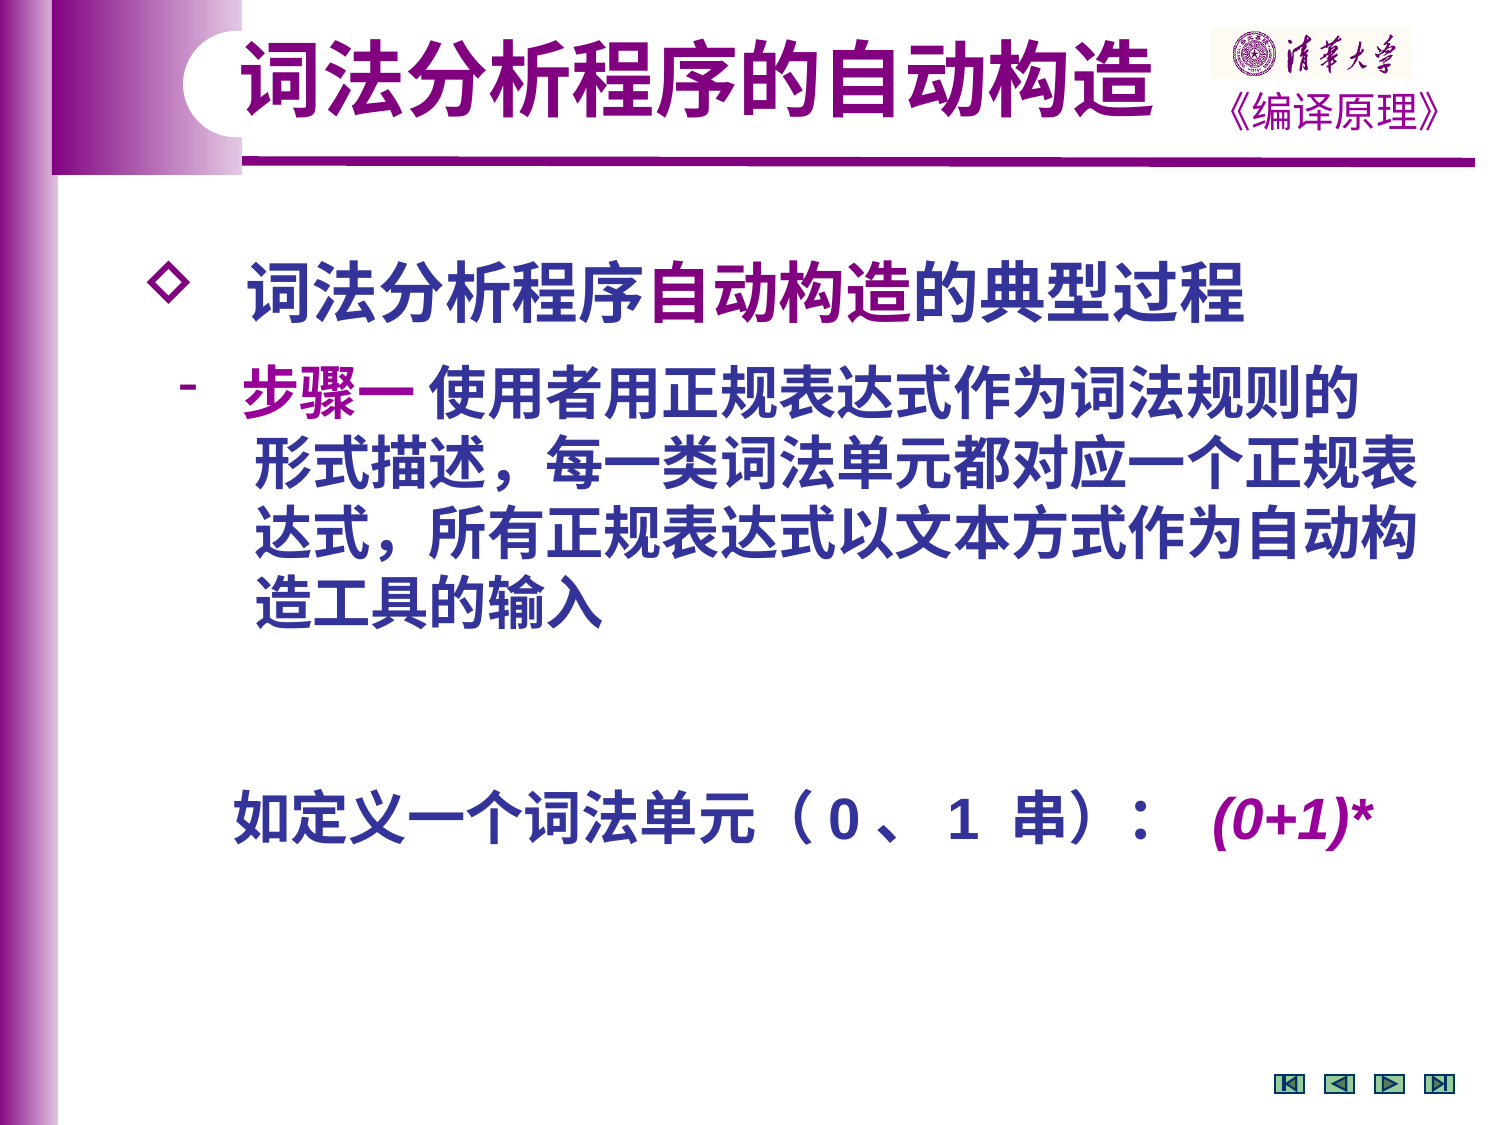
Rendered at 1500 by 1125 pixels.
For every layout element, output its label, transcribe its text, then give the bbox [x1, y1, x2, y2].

text_box 词法分析程序自动构造的典型过程 步骤一 使用者用正规表达式作为词法规则的 形式描述，每一类词法单元都对应一个正规表 达式，所有正规表达式以文本方式作为自动构 造工具的输入 [123, 243, 1471, 644]
text_box 词法分析程序的自动构造 [206, 31, 1187, 136]
text_box [1374, 1074, 1405, 1093]
text_box [1274, 1074, 1305, 1093]
text_box [1424, 1074, 1455, 1093]
text_box [1324, 1074, 1355, 1093]
text_box 如定义一个词法单元（0、1 串）： (0+1)* [123, 773, 1471, 859]
picture [1210, 26, 1412, 79]
